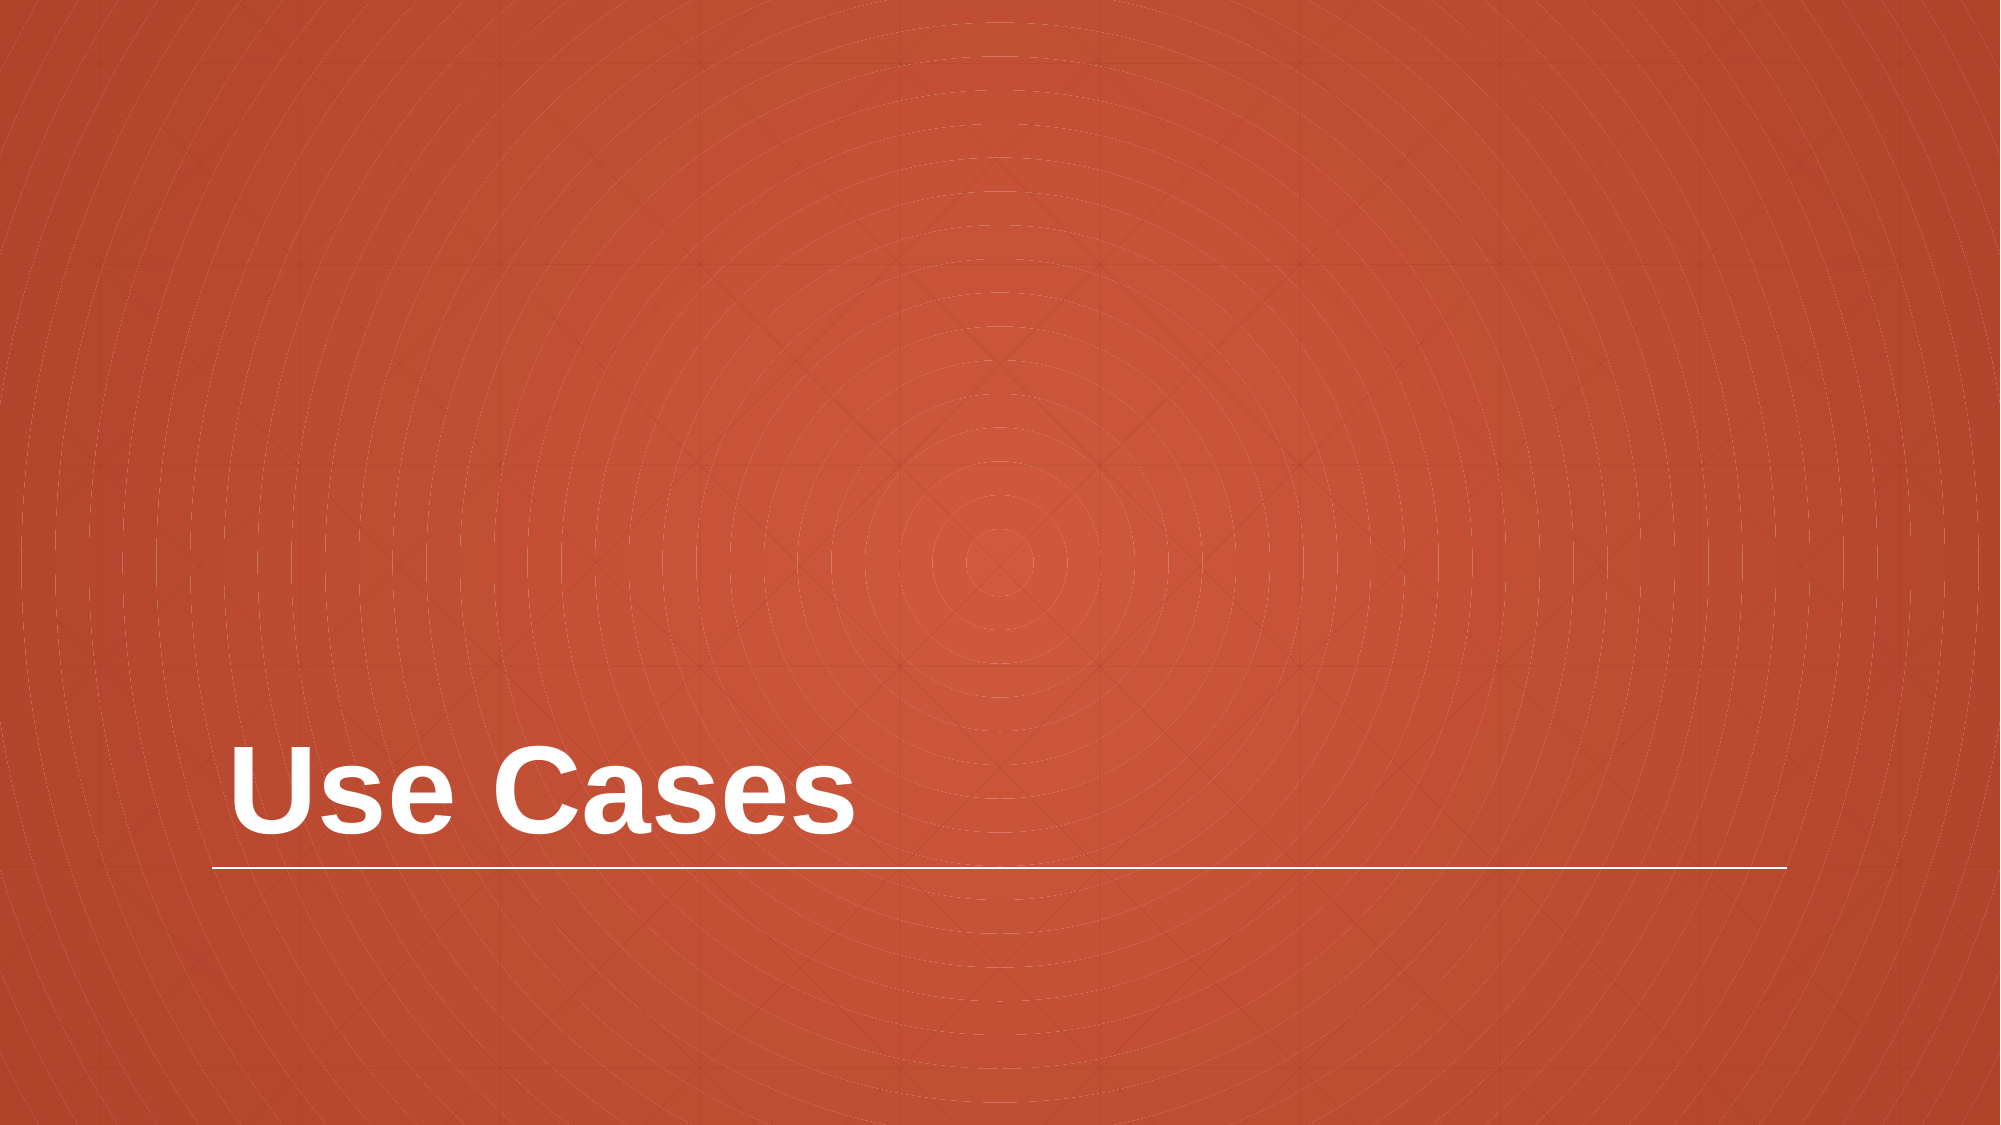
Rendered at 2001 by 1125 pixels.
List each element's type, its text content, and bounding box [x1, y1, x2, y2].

title Use Cases [212, 416, 1788, 867]
